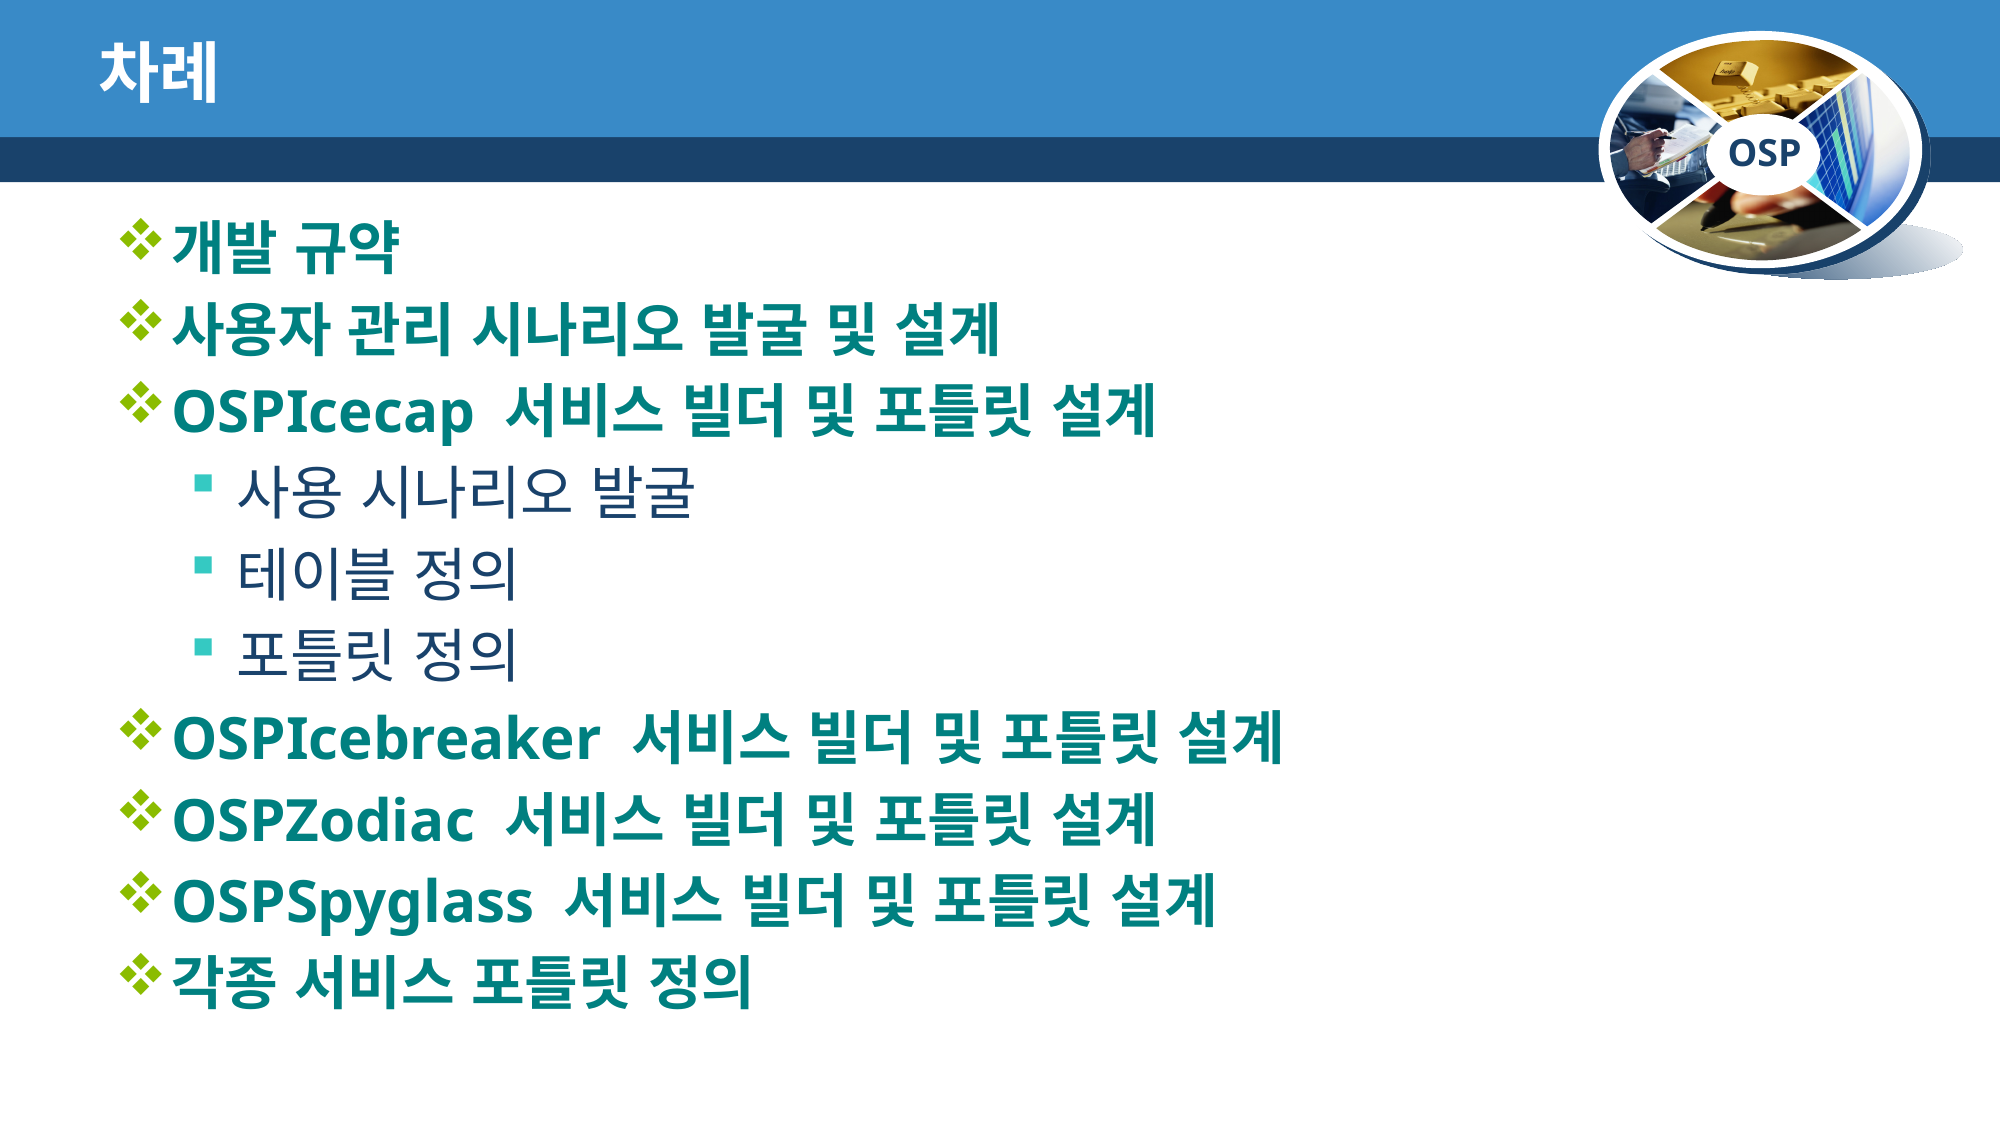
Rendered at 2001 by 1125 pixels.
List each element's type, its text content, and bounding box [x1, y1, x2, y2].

list 개발 규약 사용자 관리 시나리오 발굴 및 설계 OSPIcecap 서비스 빌더 및 포틀릿 설계 사용 시나리오 발굴 테이블 정의 포틀릿 정의 OSPIcebreaker 서비스 빌더 및 포틀릿 설계 OSPZodiac 서비스 빌더 및 포틀릿 설계 OSPSpyglass 서비스 빌더 및 포틀릿 설계 각종 서비스 포틀릿 정의 [99, 203, 1900, 1065]
picture [1609, 109, 1722, 203]
picture [1690, 181, 1826, 203]
picture [1799, 73, 1910, 203]
title 차례 [83, 24, 1700, 118]
picture [1700, 40, 1858, 122]
